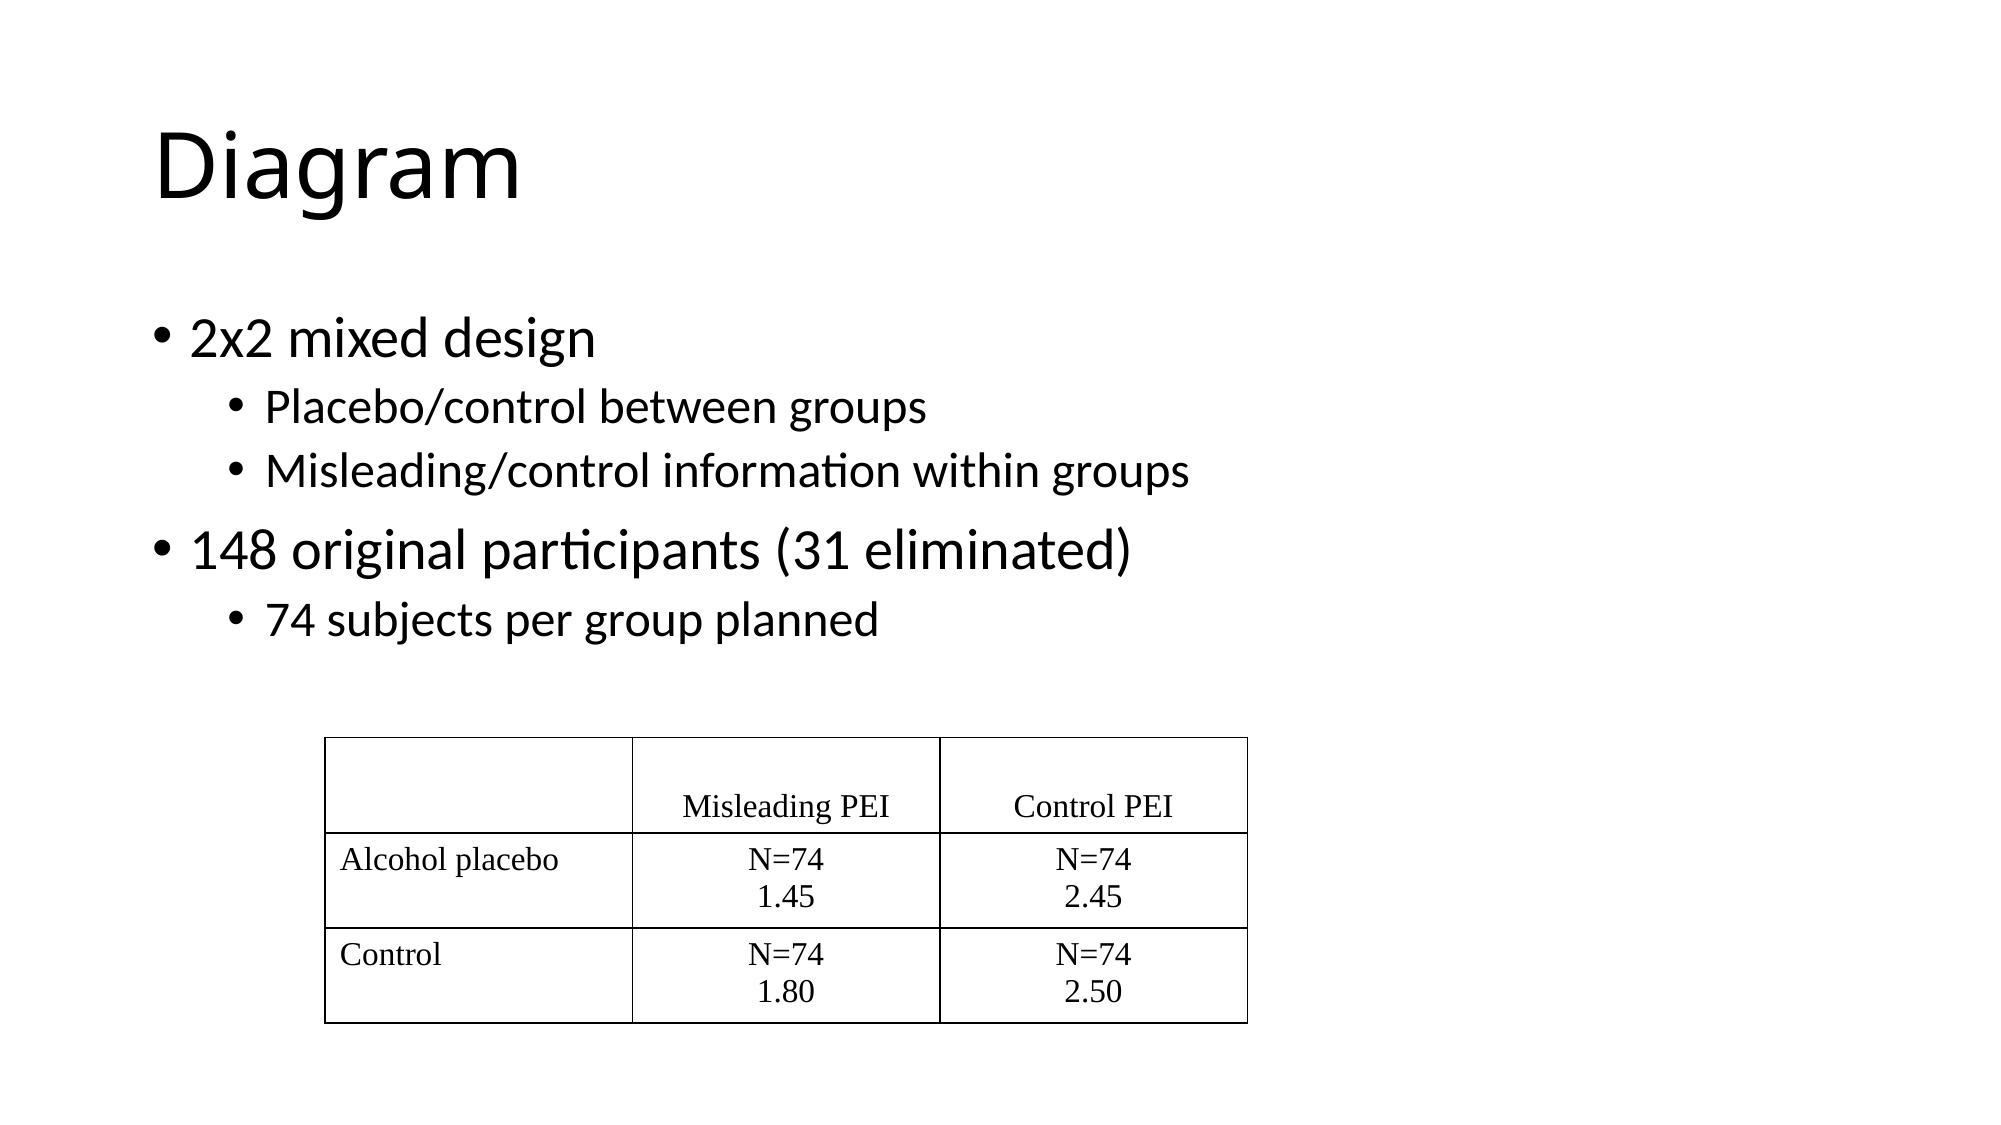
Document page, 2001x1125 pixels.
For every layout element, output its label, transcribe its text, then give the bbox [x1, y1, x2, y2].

table_cell N=74 2.45 [941, 834, 1247, 927]
title Diagram [137, 59, 1863, 278]
table_header Misleading PEI [633, 738, 939, 832]
table_cell N=74 1.45 [633, 834, 939, 927]
table_header Control PEI [941, 738, 1247, 832]
table_cell N=74 2.50 [941, 929, 1247, 1022]
table_header [326, 738, 632, 832]
list 2x2 mixed design Placebo/control between groups Misleading/control information within groups 148 original participants (31 eliminated) 74 subjects per group planned [137, 299, 1863, 1014]
table_cell Control [326, 929, 632, 1022]
table_cell N=74 1.80 [633, 929, 939, 1022]
table_cell Alcohol placebo [326, 834, 632, 927]
